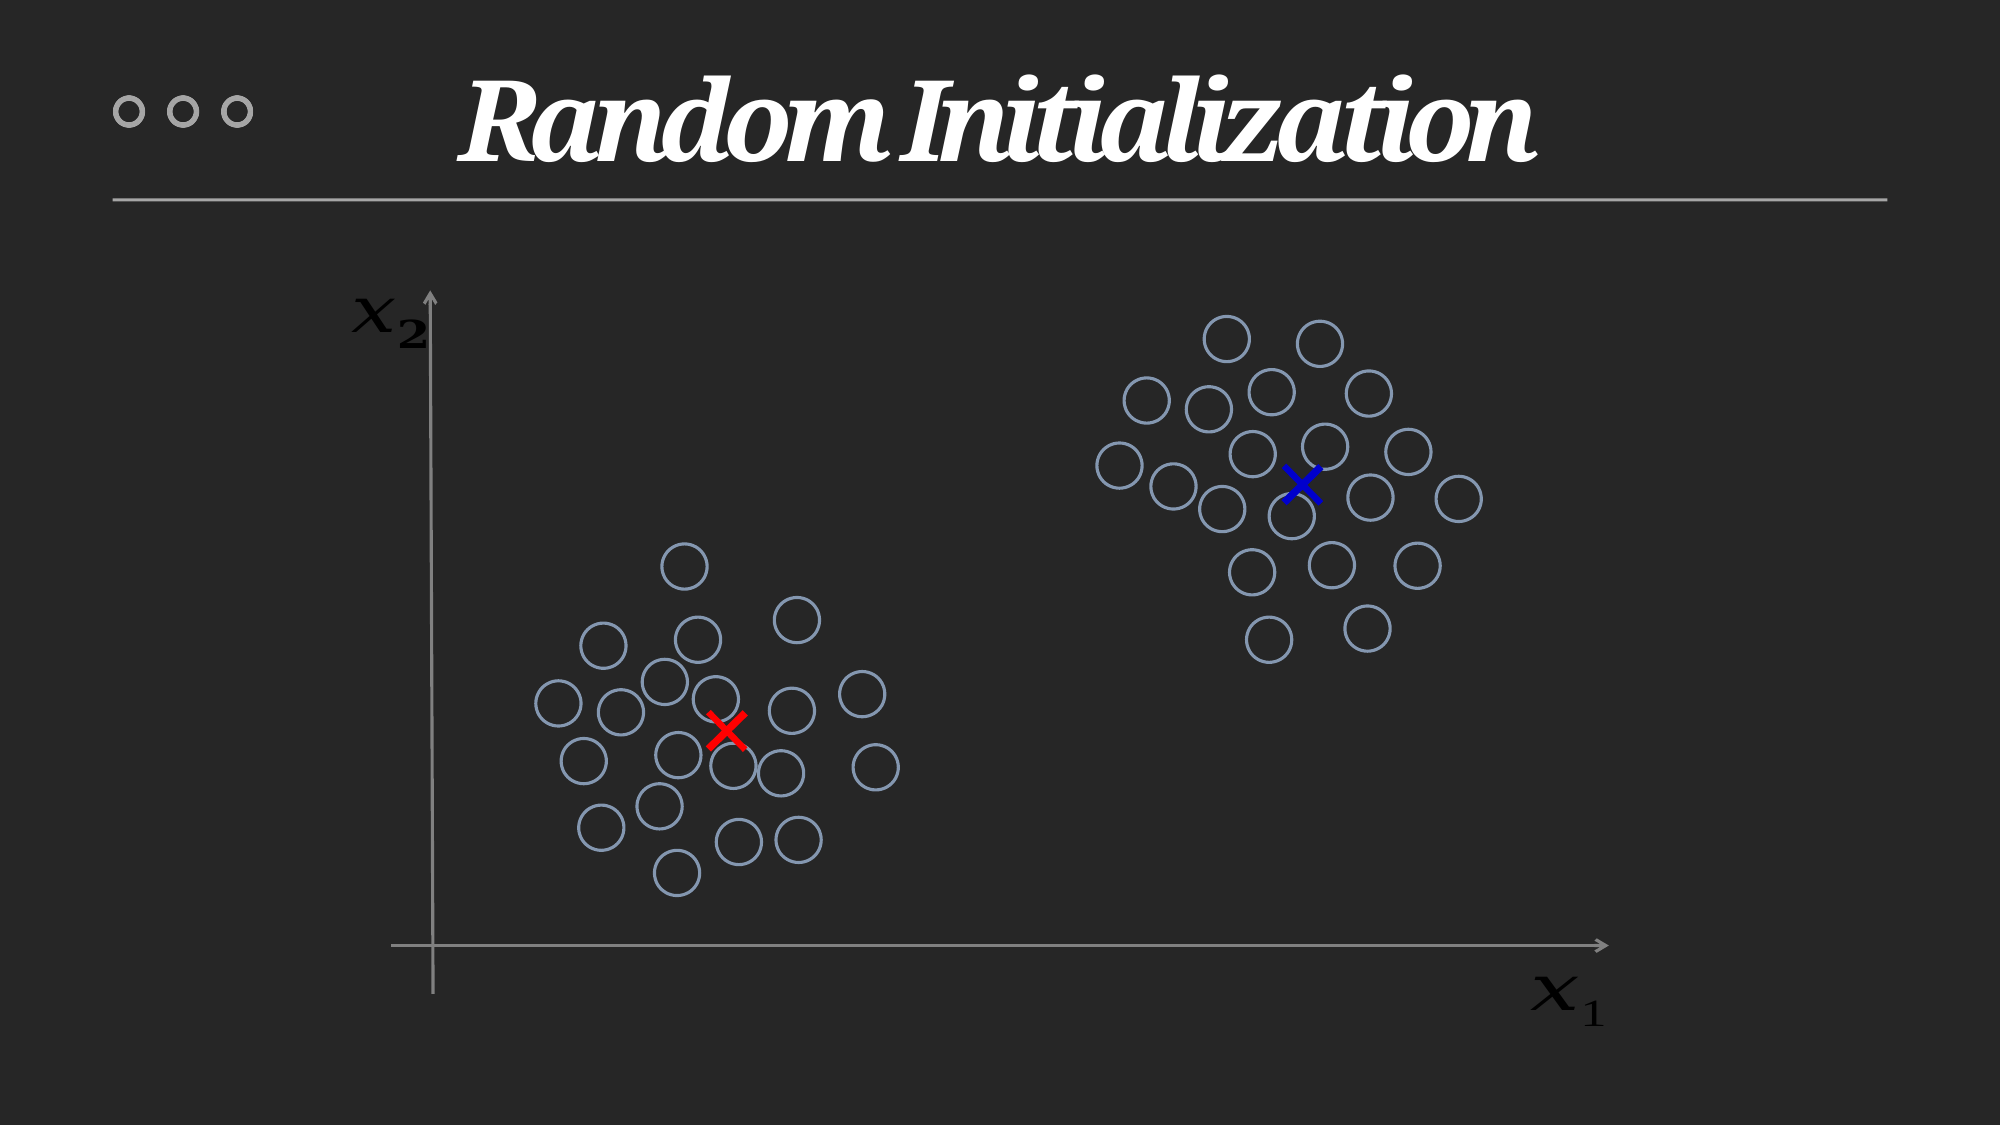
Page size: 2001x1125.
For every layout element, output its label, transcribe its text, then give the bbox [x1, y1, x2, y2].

text_box [1268, 492, 1316, 540]
text_box [534, 679, 583, 728]
text_box [560, 737, 608, 785]
text_box [1185, 385, 1233, 433]
text_box [635, 782, 684, 830]
text_box [1301, 423, 1349, 471]
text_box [430, 290, 434, 945]
text_box [715, 818, 763, 866]
text_box [774, 816, 823, 864]
text_box [1229, 430, 1277, 478]
text_box [1296, 320, 1344, 368]
text_box [1248, 368, 1296, 416]
text_box [768, 687, 816, 735]
text_box [1343, 604, 1392, 653]
text_box [1198, 485, 1246, 533]
text_box [112, 198, 1888, 202]
text_box [1435, 475, 1483, 523]
text_box [692, 675, 740, 723]
text_box [641, 658, 689, 706]
text_box [838, 670, 886, 718]
text_box [706, 710, 748, 752]
text_box [1308, 541, 1356, 589]
text_box [1123, 376, 1171, 425]
text_box [660, 542, 709, 591]
text_box [1393, 542, 1442, 590]
text_box [1149, 462, 1198, 511]
text_box [674, 616, 722, 664]
text_box [709, 742, 758, 790]
text_box [1228, 548, 1276, 596]
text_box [430, 946, 434, 994]
text_box [1203, 315, 1251, 363]
text_box [597, 688, 645, 736]
text_box [757, 749, 805, 797]
text_box [577, 804, 625, 852]
text_box [1384, 428, 1433, 476]
text_box [654, 731, 703, 779]
text_box [1345, 369, 1393, 418]
text_box [579, 622, 628, 670]
text_box [1095, 441, 1144, 490]
text_box [1282, 464, 1323, 505]
text_box [773, 596, 821, 644]
text_box [1346, 473, 1395, 522]
picture [112, 95, 254, 128]
text_box [653, 849, 701, 897]
text_box [852, 743, 900, 791]
text_box [1245, 616, 1293, 664]
text_box Random Initialization [169, 8, 1831, 191]
